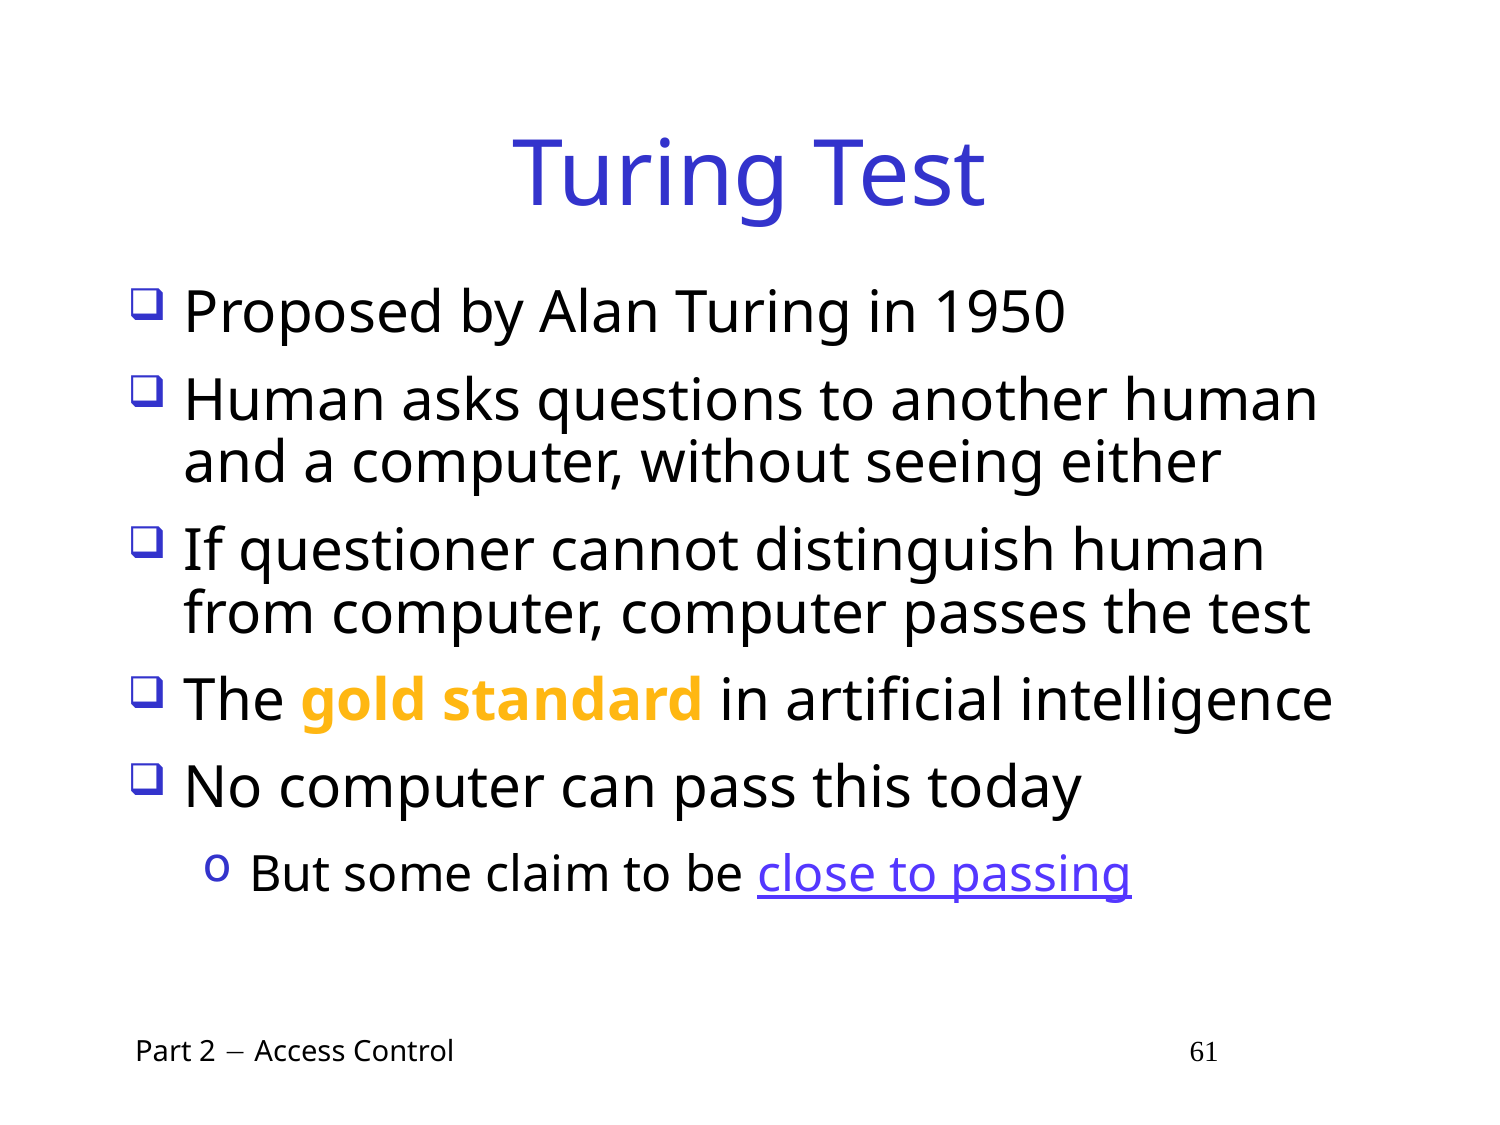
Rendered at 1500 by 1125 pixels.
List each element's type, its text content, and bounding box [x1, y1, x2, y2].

footer Part 2  Access Control 61 [112, 1024, 1401, 1101]
title Turing Test [112, 74, 1388, 263]
list Proposed by Alan Turing in 1950 Human asks questions to another human and a computer, without seeing either If questioner cannot distinguish human from computer, computer passes the test The gold standard in artificial intelligence No computer can pass this today But some claim to be close to passing [112, 274, 1388, 1001]
